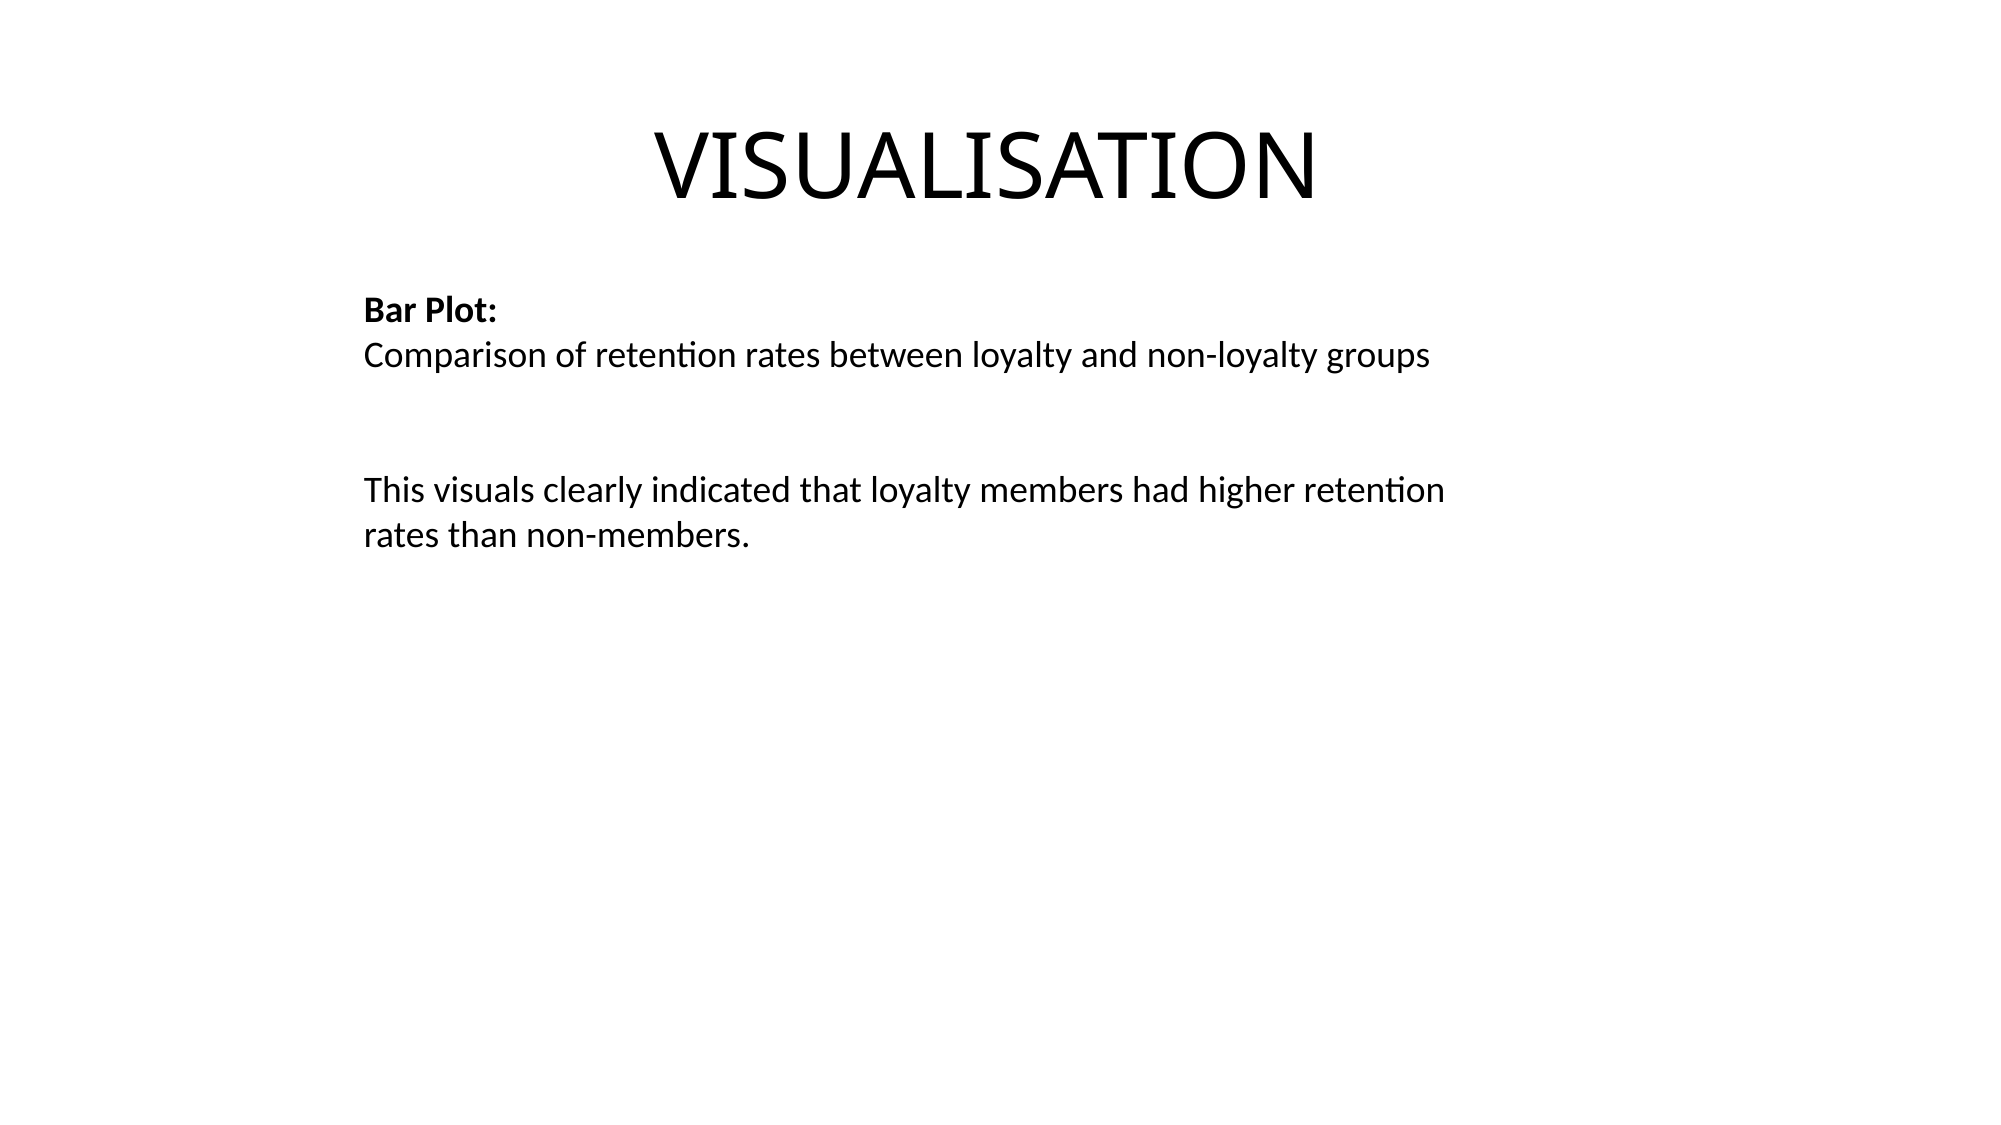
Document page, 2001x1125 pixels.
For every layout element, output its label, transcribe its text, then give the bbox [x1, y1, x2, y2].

text_box Bar Plot: Comparison of retention rates between loyalty and non-loyalty groups This visuals clearly indicated that loyalty members had higher retention rates than non-members. [349, 277, 1500, 562]
title VISUALISATION [137, 59, 1863, 278]
